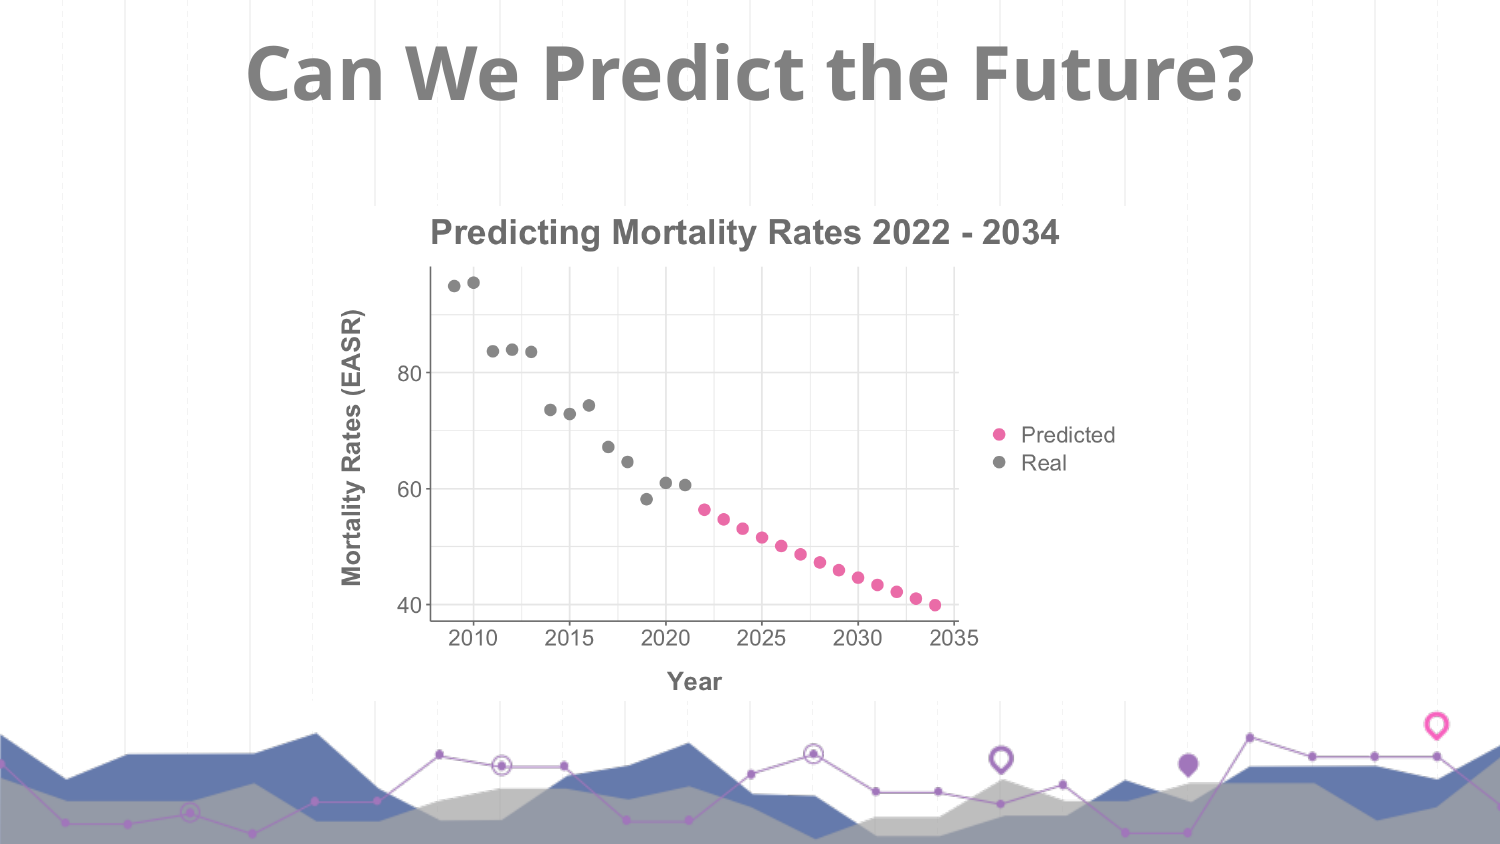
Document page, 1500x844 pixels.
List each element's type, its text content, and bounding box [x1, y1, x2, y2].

title Can We Predict the Future? [176, 33, 1324, 131]
picture [333, 206, 1133, 701]
